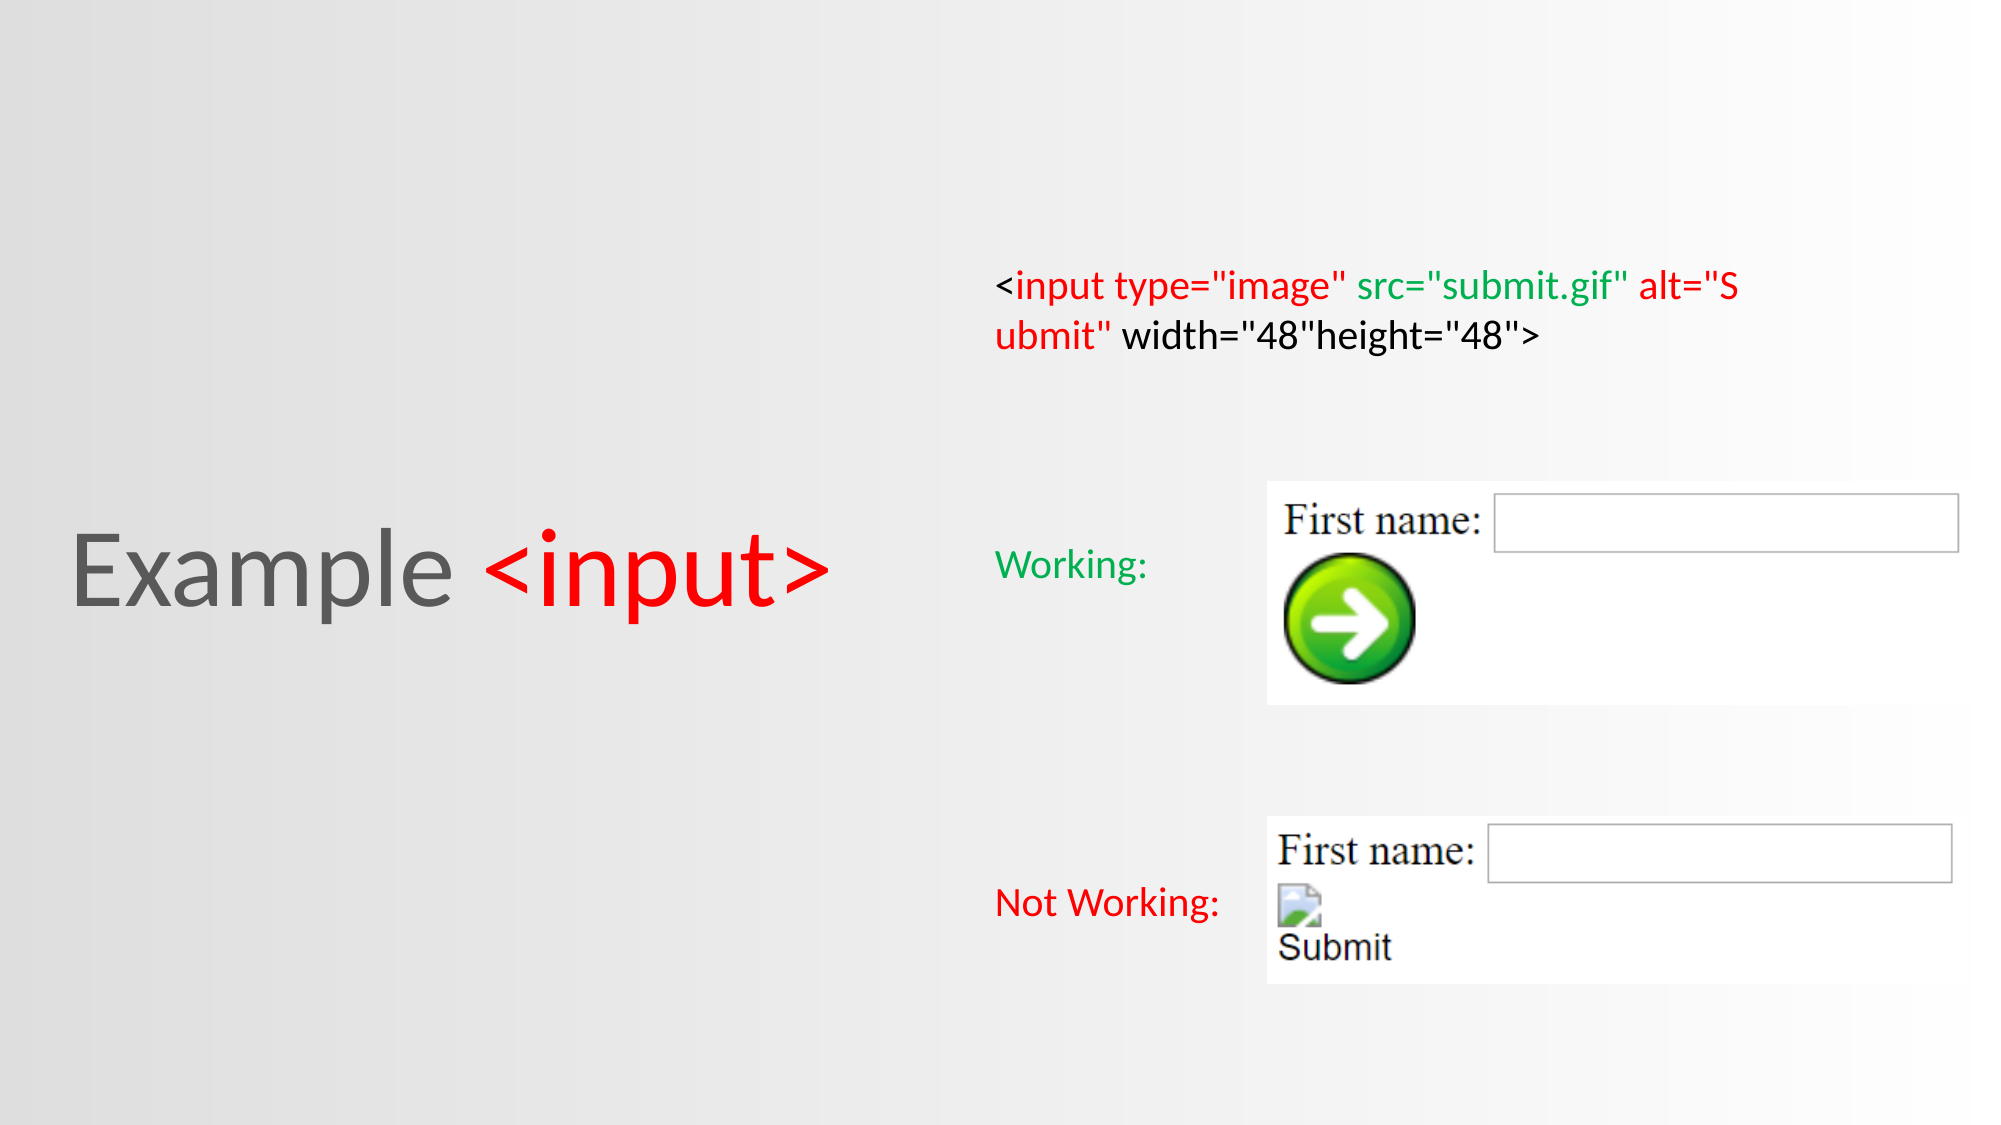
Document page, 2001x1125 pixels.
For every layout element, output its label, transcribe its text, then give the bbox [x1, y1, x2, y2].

text_box Example <input> [54, 486, 1000, 637]
picture [1267, 481, 1997, 705]
text_box <input type="image" src="submit.gif" alt="Submit" width="48"height="48"> [980, 250, 1764, 366]
picture [1267, 816, 1967, 984]
text_box Working: [980, 529, 1267, 595]
text_box Not Working: [980, 866, 1267, 932]
